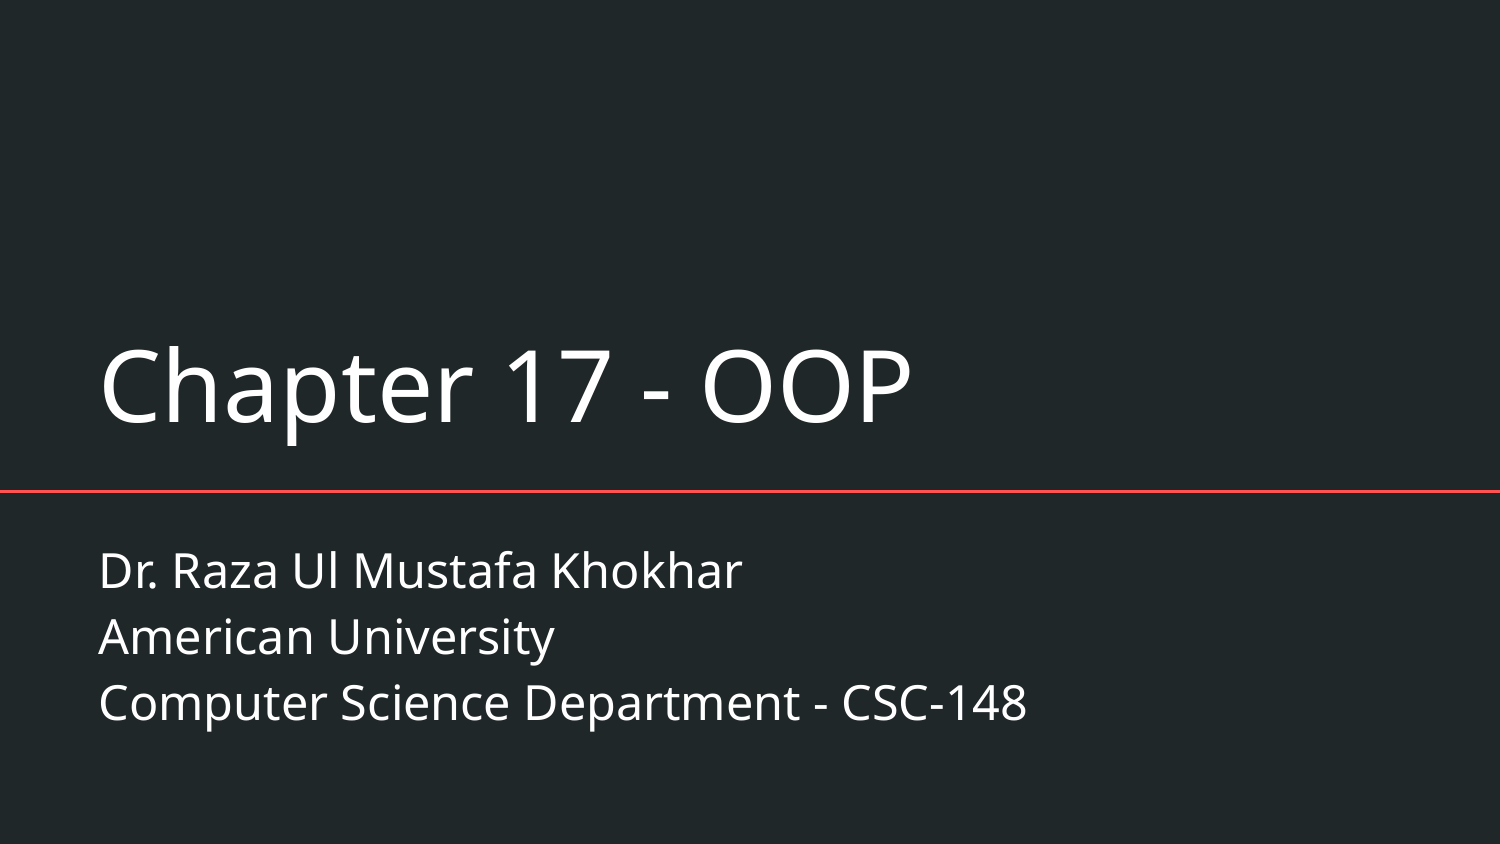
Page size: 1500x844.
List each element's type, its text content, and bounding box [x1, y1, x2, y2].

subtitle Dr. Raza Ul Mustafa Khokhar American University Computer Science Department - CSC-148 [83, 522, 1417, 751]
title Chapter 17 - OOP [83, 206, 1417, 467]
